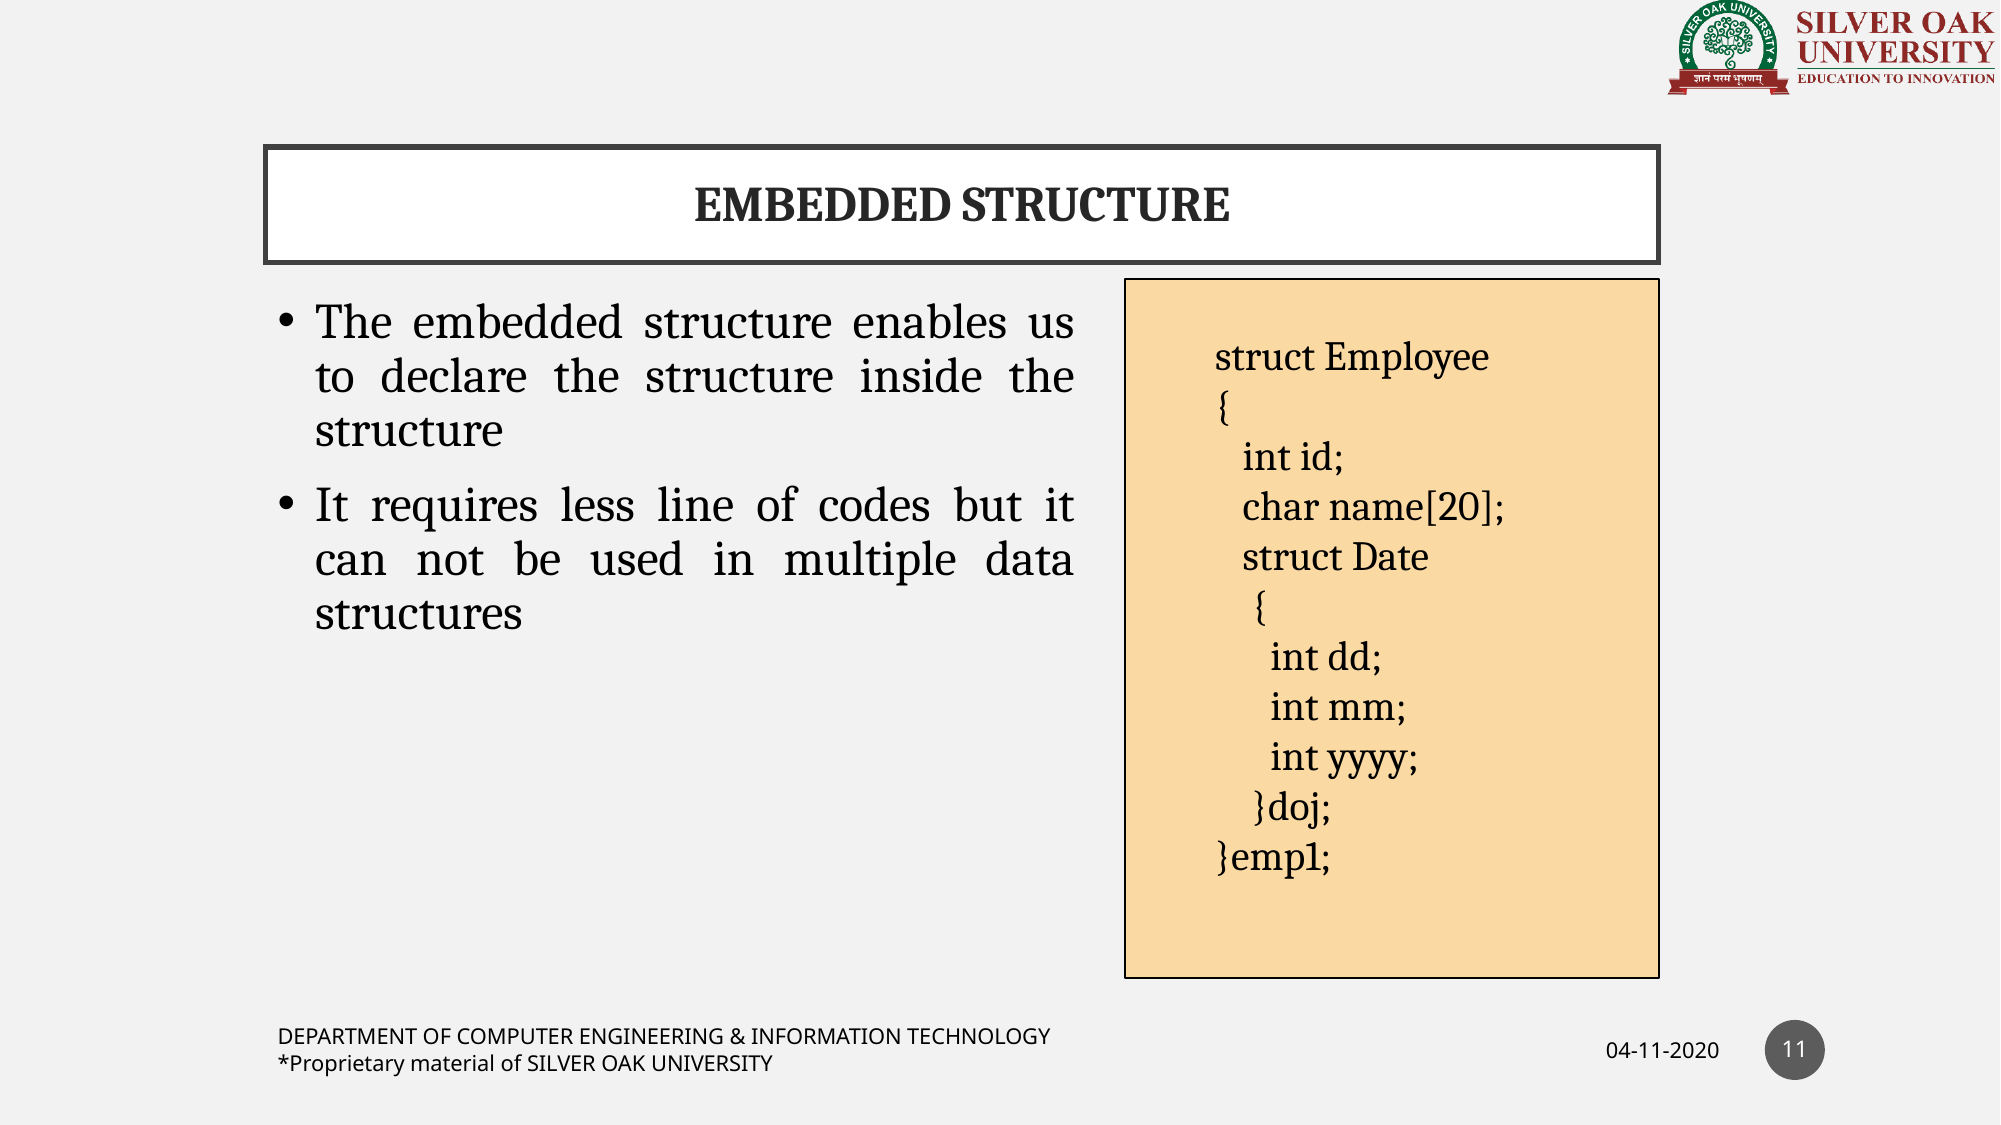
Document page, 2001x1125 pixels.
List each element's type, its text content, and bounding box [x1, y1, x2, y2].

text_box [1042, 291, 1659, 994]
list The embedded structure enables us to declare the structure inside the structure It requires less line of codes but it can not be used in multiple data structures [262, 288, 1090, 991]
footer DEPARTMENT OF COMPUTER ENGINEERING & INFORMATION TECHNOLOGY *Proprietary material of SILVER OAK UNIVERSITY [262, 1023, 1231, 1076]
text_box struct Employee { int id; char name[20]; struct Date { int dd; int mm; int yyyy; }doj; }emp1; [1124, 279, 1659, 978]
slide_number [1283, 1023, 1735, 1077]
title EMBEDDED STRUCTURE [263, 144, 1661, 265]
slide_number 11 [1764, 1019, 1825, 1080]
picture [1667, 0, 1995, 95]
